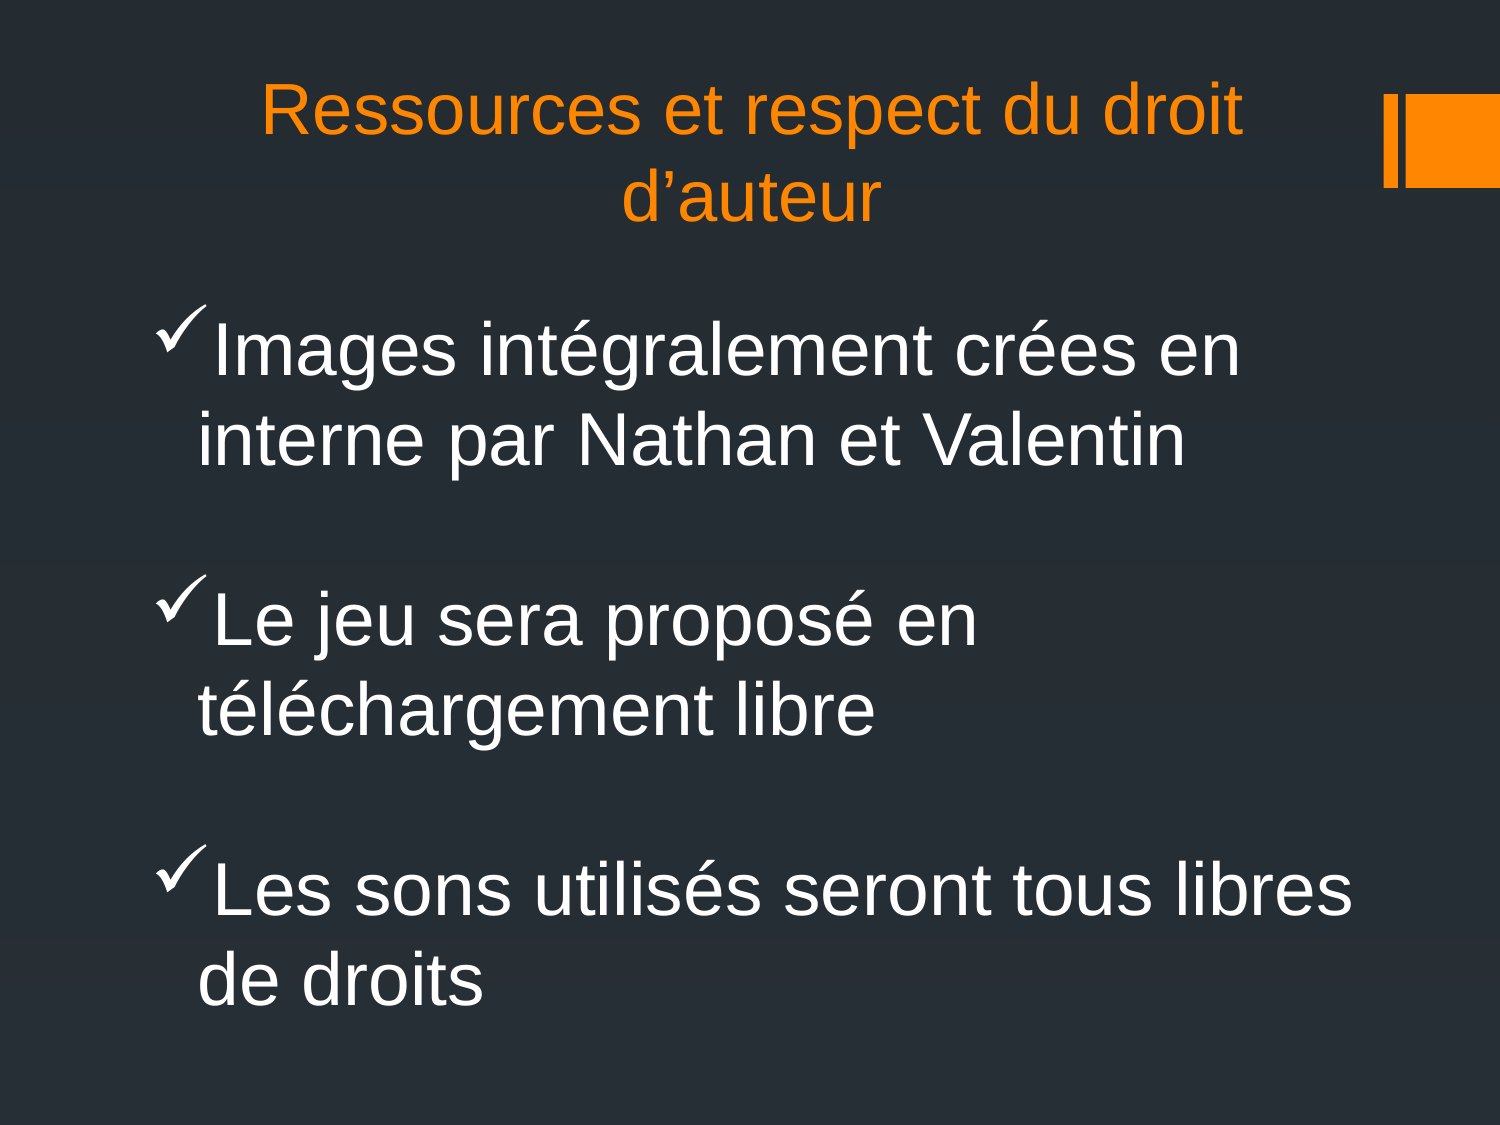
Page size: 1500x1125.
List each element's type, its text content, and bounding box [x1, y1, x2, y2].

title Ressources et respect du droit d’auteur [152, 54, 1353, 244]
text_box Images intégralement crées en interne par Nathan et Valentin Le jeu sera proposé en téléchargement libre Les sons utilisés seront tous libres de droits [135, 292, 1400, 1028]
